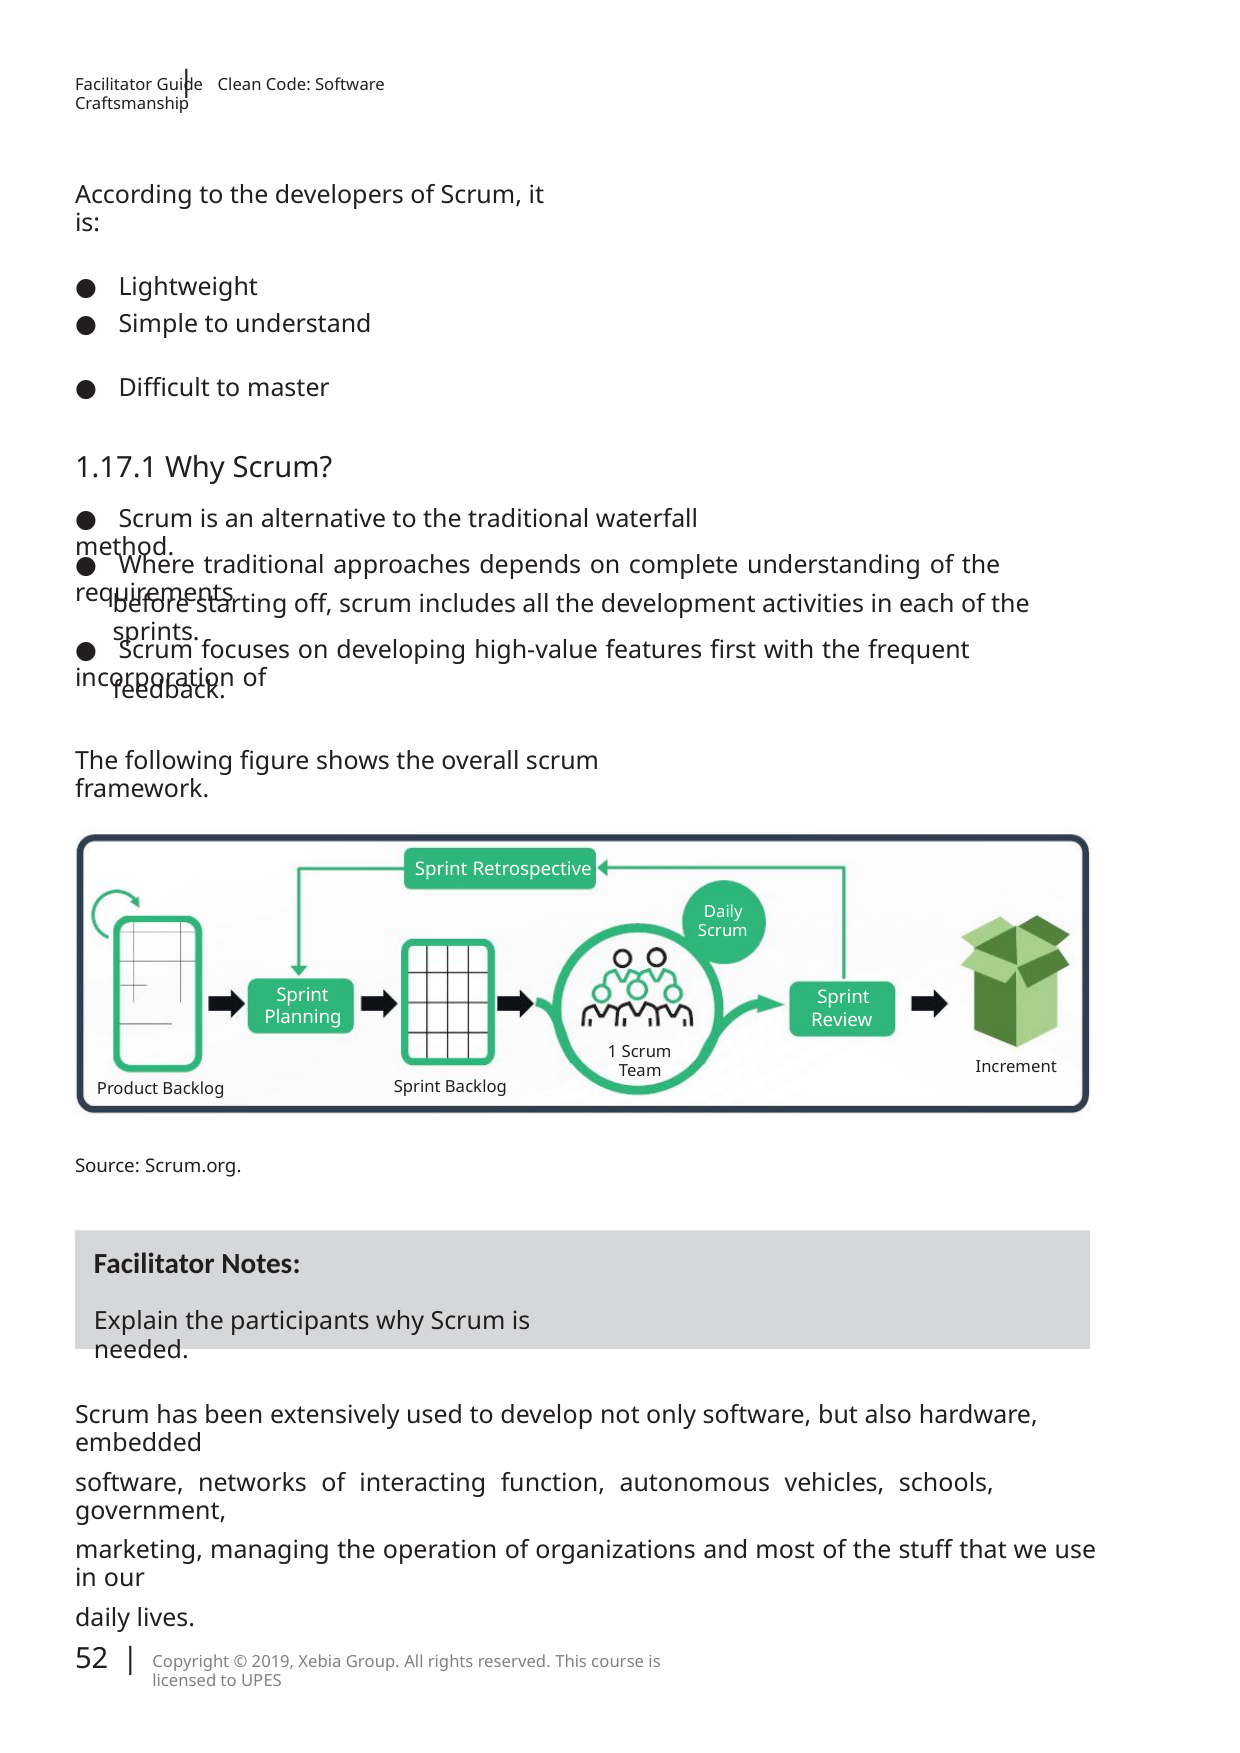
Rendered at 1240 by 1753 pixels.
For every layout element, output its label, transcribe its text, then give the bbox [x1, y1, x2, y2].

text_box ● Where traditional approaches depends on complete understanding of the requirements [74, 550, 1115, 607]
text_box ● Scrum is an alternative to the traditional waterfall method. [74, 504, 774, 550]
text_box [74, 1230, 1091, 1349]
text_box ● Simple to understand ● Diﬃcult to master [74, 309, 374, 402]
text_box The following ﬁgure shows the overall scrum framework. [75, 746, 723, 803]
text_box Scrum has been extensively used to develop not only software, but also hardware, embedded software, networks of interacting function, autonomous vehicles, schools, government, marketing, managing the operation of organizations and most of the stuﬀ that we use in our daily lives. [74, 1400, 1116, 1632]
text_box 52 | [74, 1641, 155, 1675]
text_box | [178, 64, 210, 74]
text_box According to the developers of Scrum, it is: ● Lightweight [74, 180, 576, 301]
text_box Sprint Backlog [393, 1077, 525, 1097]
text_box before starting oﬀ, scrum includes all the development activities in each of the sprints. [112, 589, 1084, 635]
text_box Copyright © 2019, Xebia Group. All rights reserved. This course is licensed to UPES [152, 1651, 687, 1690]
text_box Product Backlog [96, 1079, 242, 1098]
text_box [7, 544, 1135, 1179]
text_box Increment [975, 1057, 1074, 1076]
text_box 1.17.1 Why Scrum? [75, 447, 333, 484]
text_box feedback. [112, 675, 246, 704]
text_box Facilitator Guide Clean Code: Software Craftsmanship [75, 74, 439, 113]
text_box Daily Scrum [697, 902, 774, 940]
text_box Facilitator Notes: [93, 1243, 325, 1280]
text_box ● Scrum focuses on developing high-value features ﬁrst with the frequent incorporation of [74, 635, 1115, 692]
text_box 1 Scrum Team [607, 1042, 698, 1081]
text_box Source: Scrum.org. [74, 1155, 262, 1177]
text_box Sprint Planning [264, 983, 363, 1028]
text_box Explain the participants why Scrum is needed. [93, 1307, 631, 1363]
text_box Sprint Retrospective [415, 857, 610, 879]
text_box Sprint Review [811, 986, 898, 1031]
